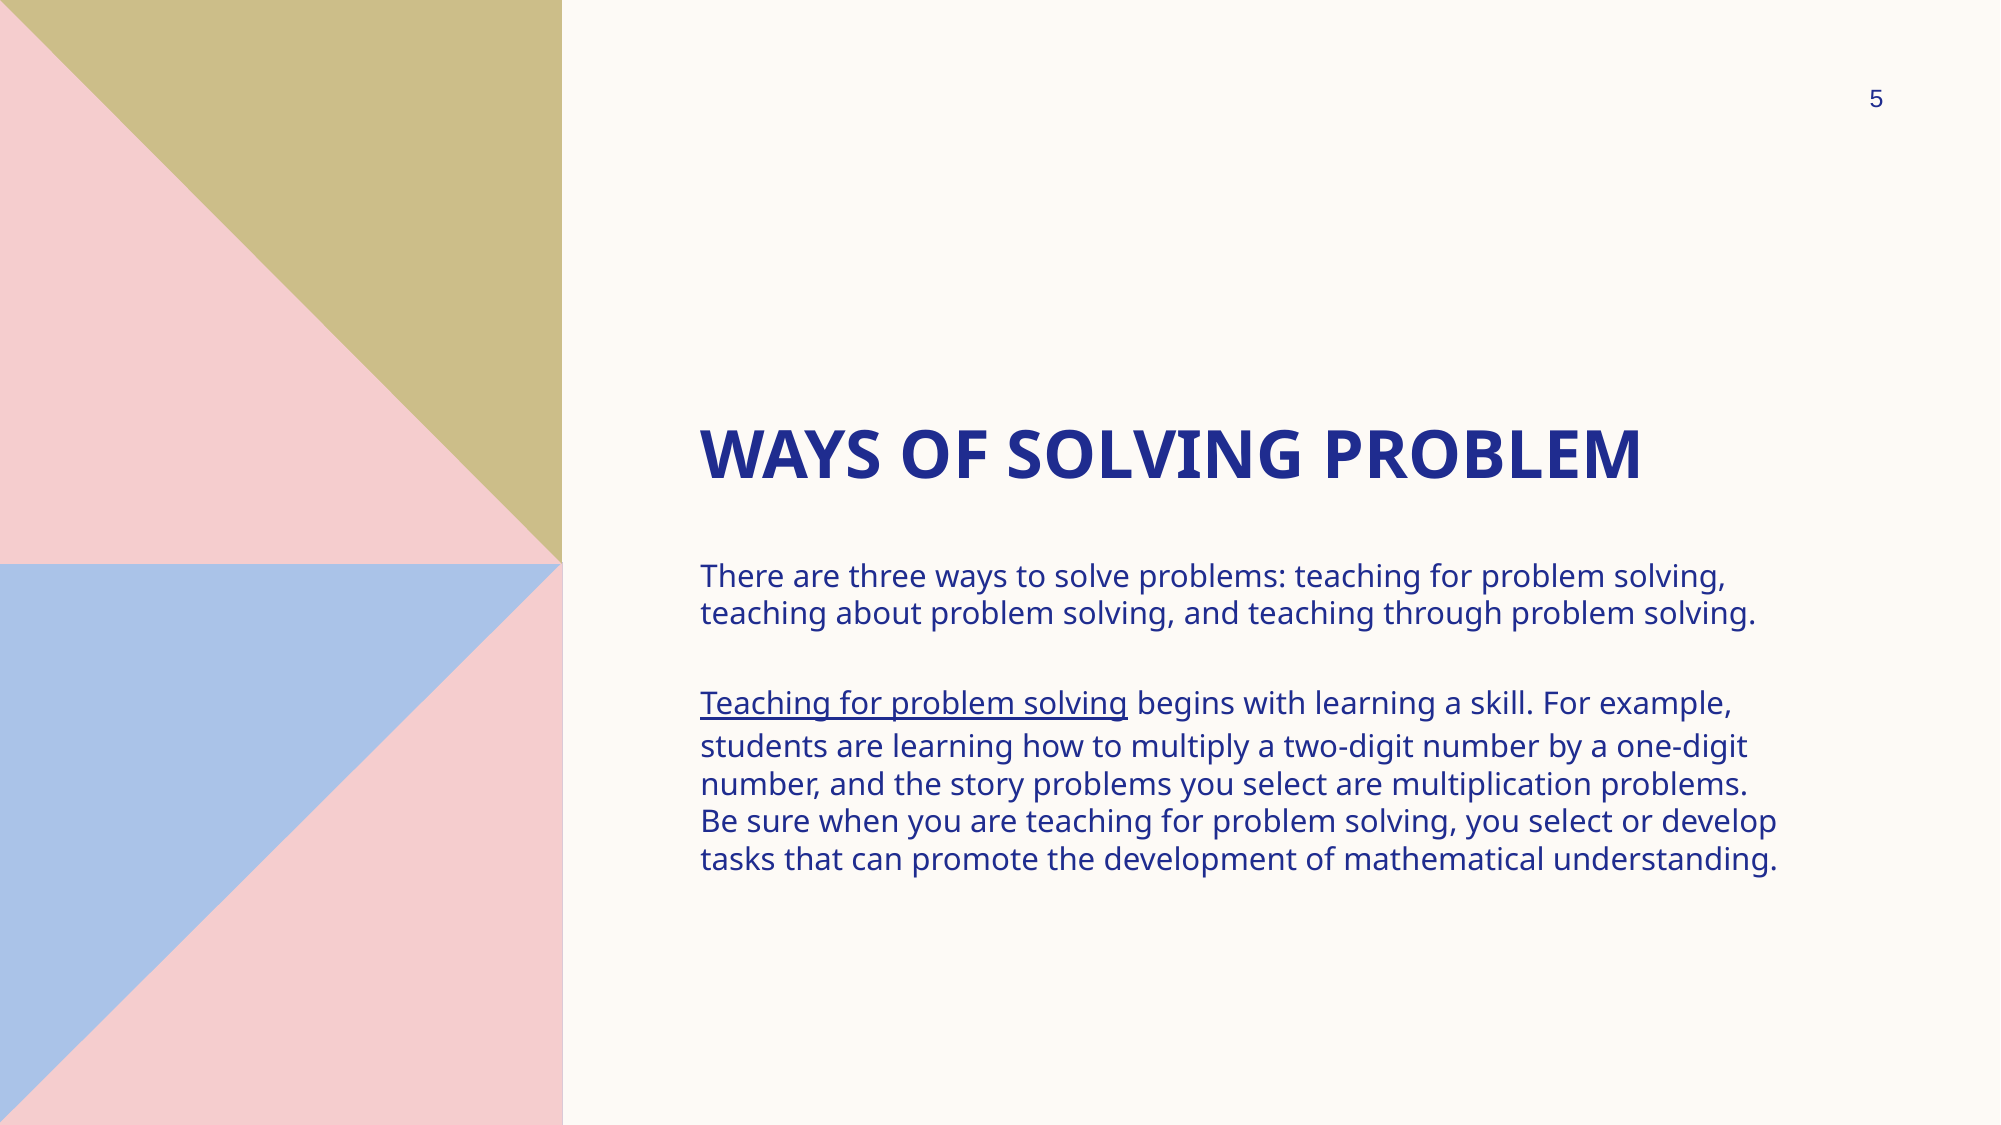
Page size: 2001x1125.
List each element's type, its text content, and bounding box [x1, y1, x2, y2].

title Ways of solving problem [685, 404, 1796, 531]
slide_number 5 [1795, 75, 1958, 120]
list There are three ways to solve problems: teaching for problem solving, teaching about problem solving, and teaching through problem solving. Teaching for problem solving begins with learning a skill. For example, students are learning how to multiply a two-digit number by a one-digit number, and the story problems you select are multiplication problems. Be sure when you are teaching for problem solving, you select or develop tasks that can promote the development of mathematical understanding. [685, 548, 1796, 992]
